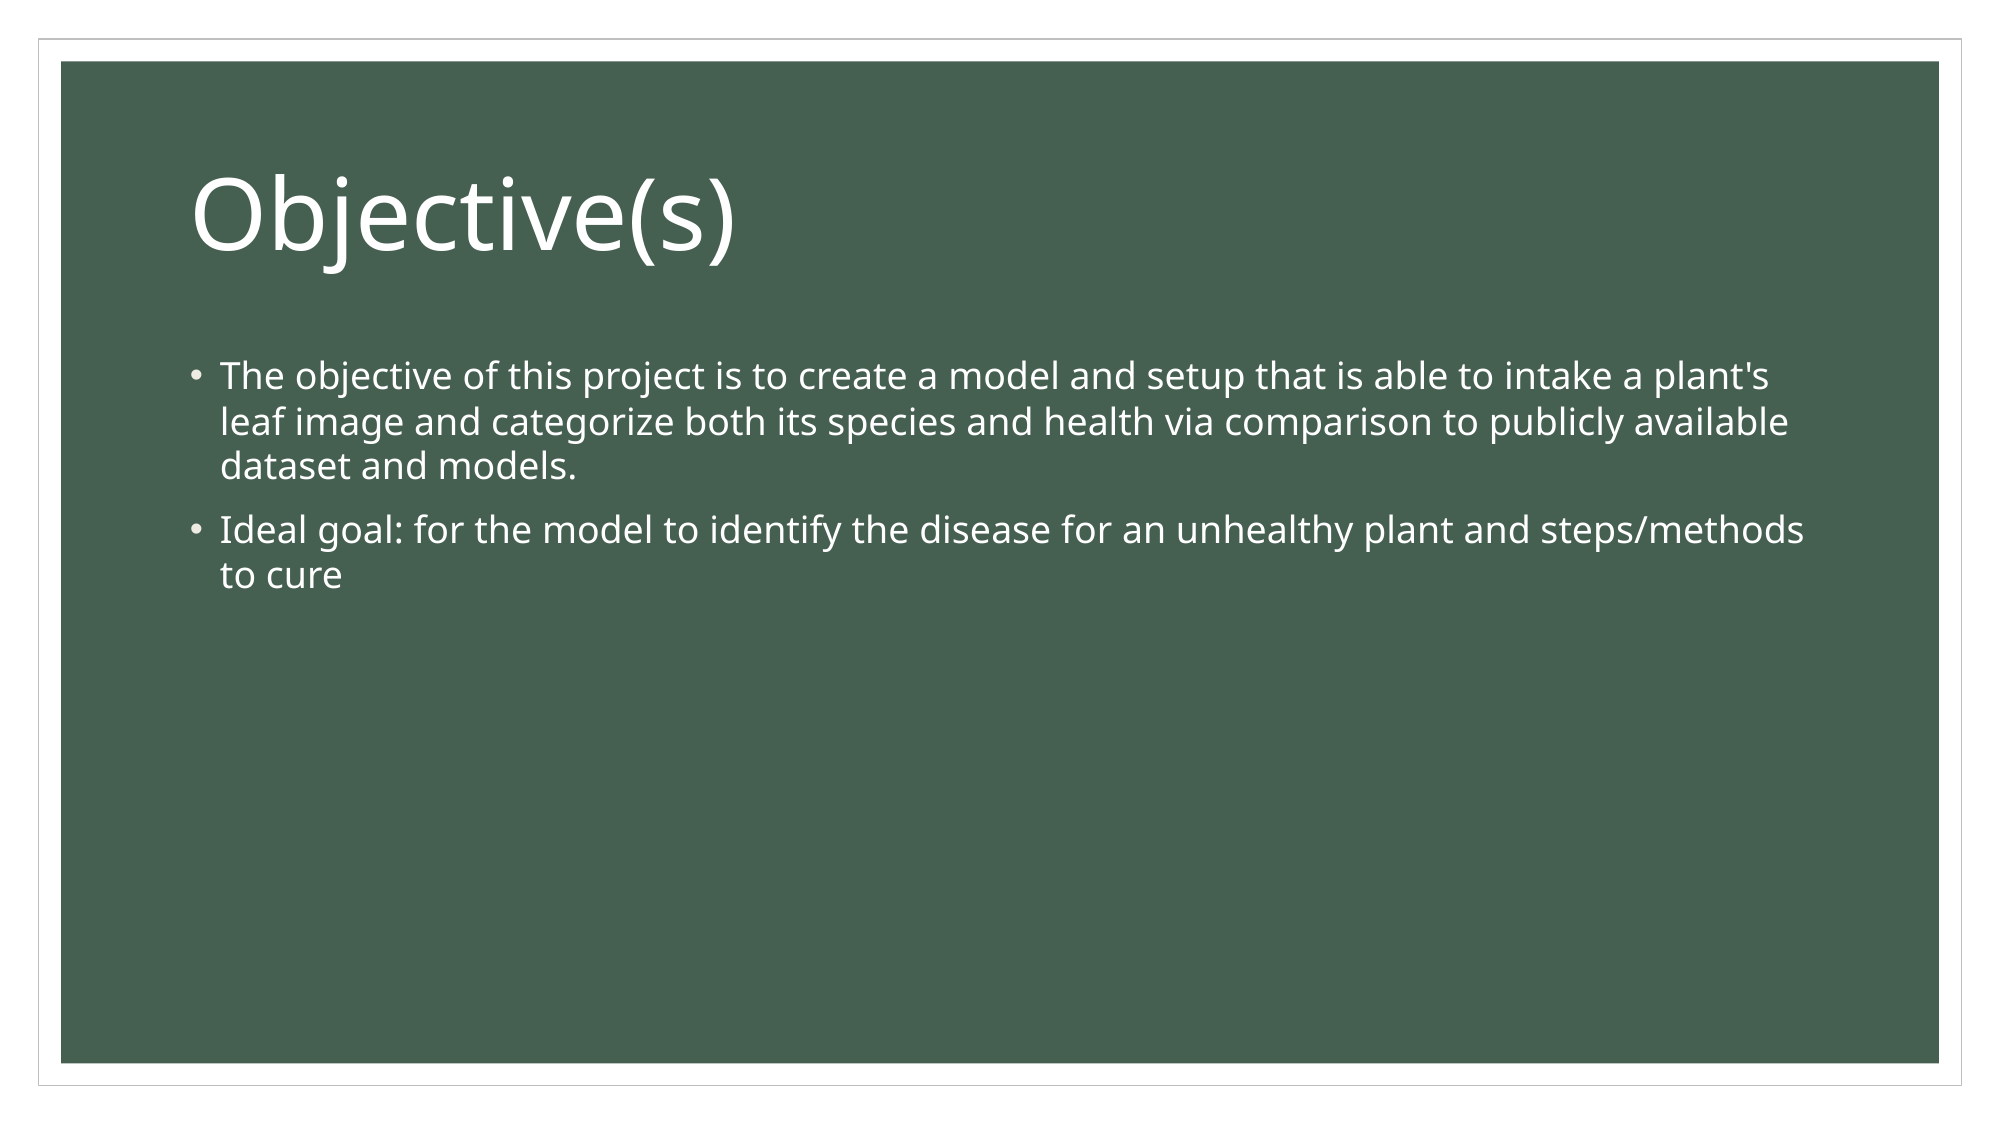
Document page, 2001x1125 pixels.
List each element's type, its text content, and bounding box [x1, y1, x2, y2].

title Objective(s) [174, 105, 1825, 331]
list The objective of this project is to create a model and setup that is able to intake a plant's leaf image and categorize both its species and health via comparison to publicly available dataset and models. Ideal goal: for the model to identify the disease for an unhealthy plant and steps/methods to cure [174, 345, 1825, 990]
